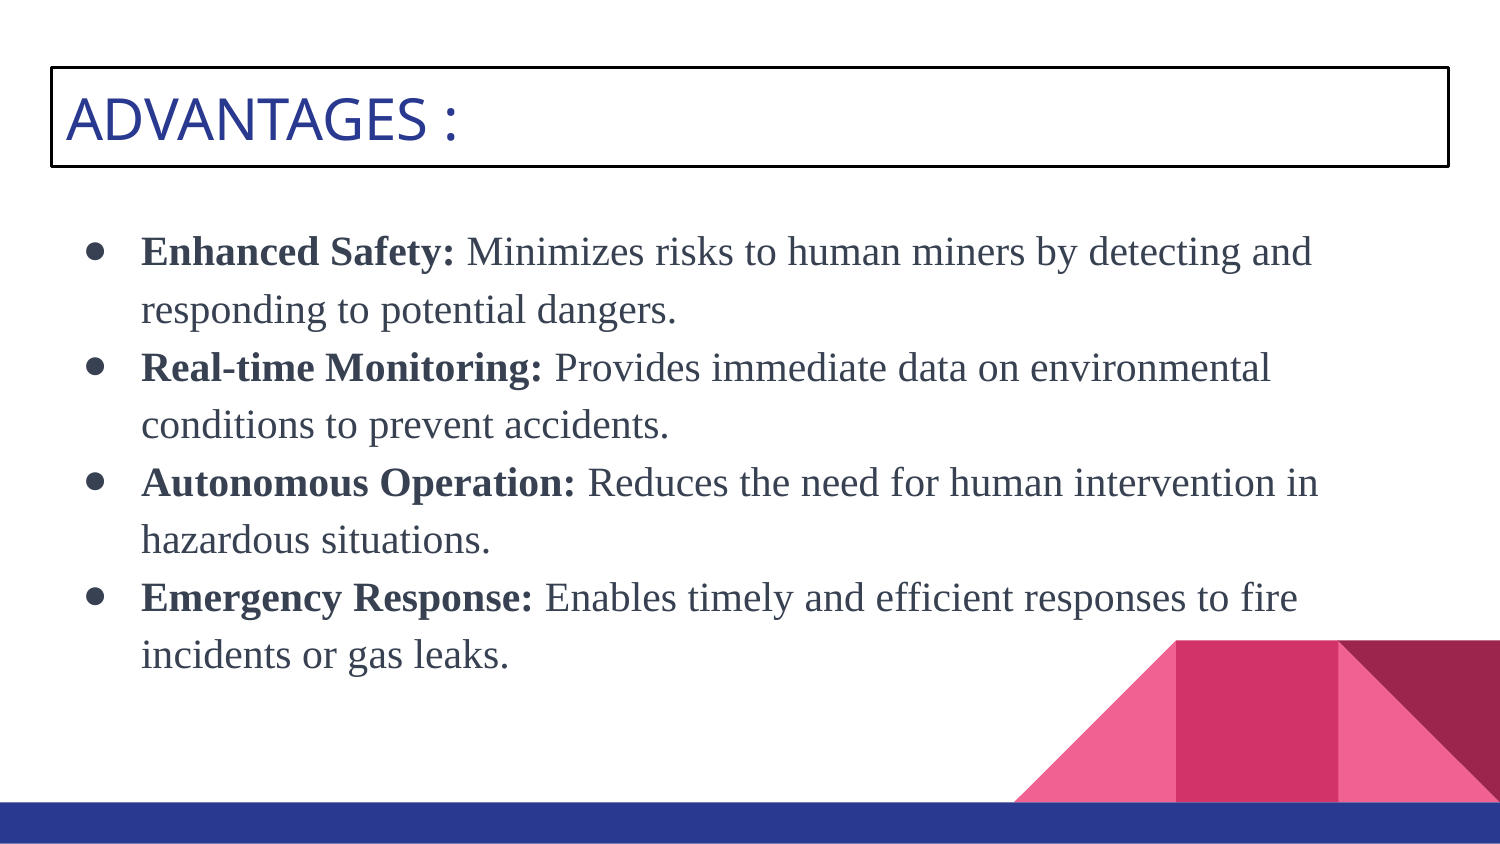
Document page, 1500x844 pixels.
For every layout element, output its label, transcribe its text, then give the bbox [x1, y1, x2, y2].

list Enhanced Safety: Minimizes risks to human miners by detecting and responding to potential dangers. Real-time Monitoring: Provides immediate data on environmental conditions to prevent accidents. Autonomous Operation: Reduces the need for human intervention in hazardous situations. Emergency Response: Enables timely and efficient responses to fire incidents or gas leaks. [51, 201, 1449, 750]
title ADVANTAGES : [51, 67, 1449, 167]
